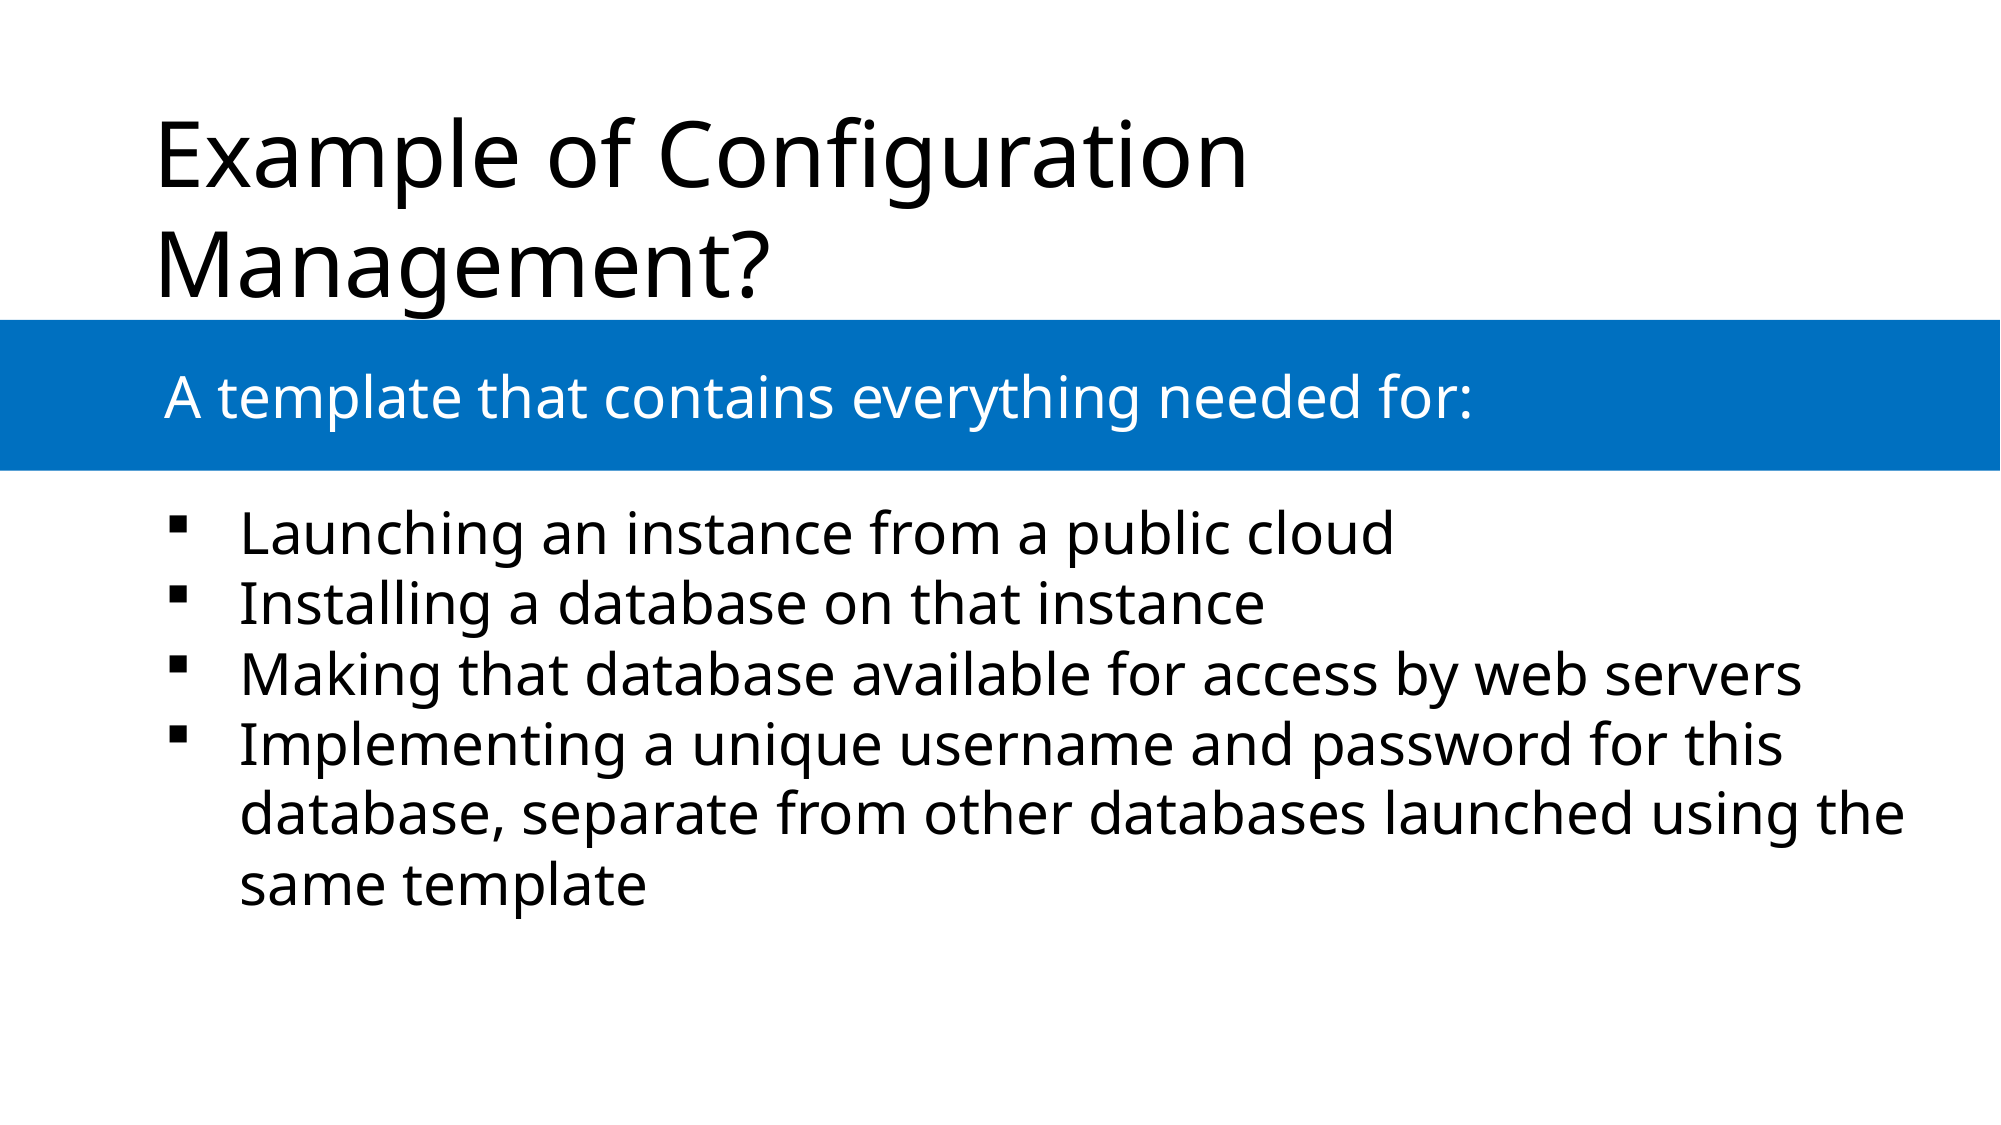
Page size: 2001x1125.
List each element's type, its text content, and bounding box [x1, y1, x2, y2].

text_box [0, 319, 2000, 943]
text_box Example of Configuration Management? [138, 88, 1815, 319]
